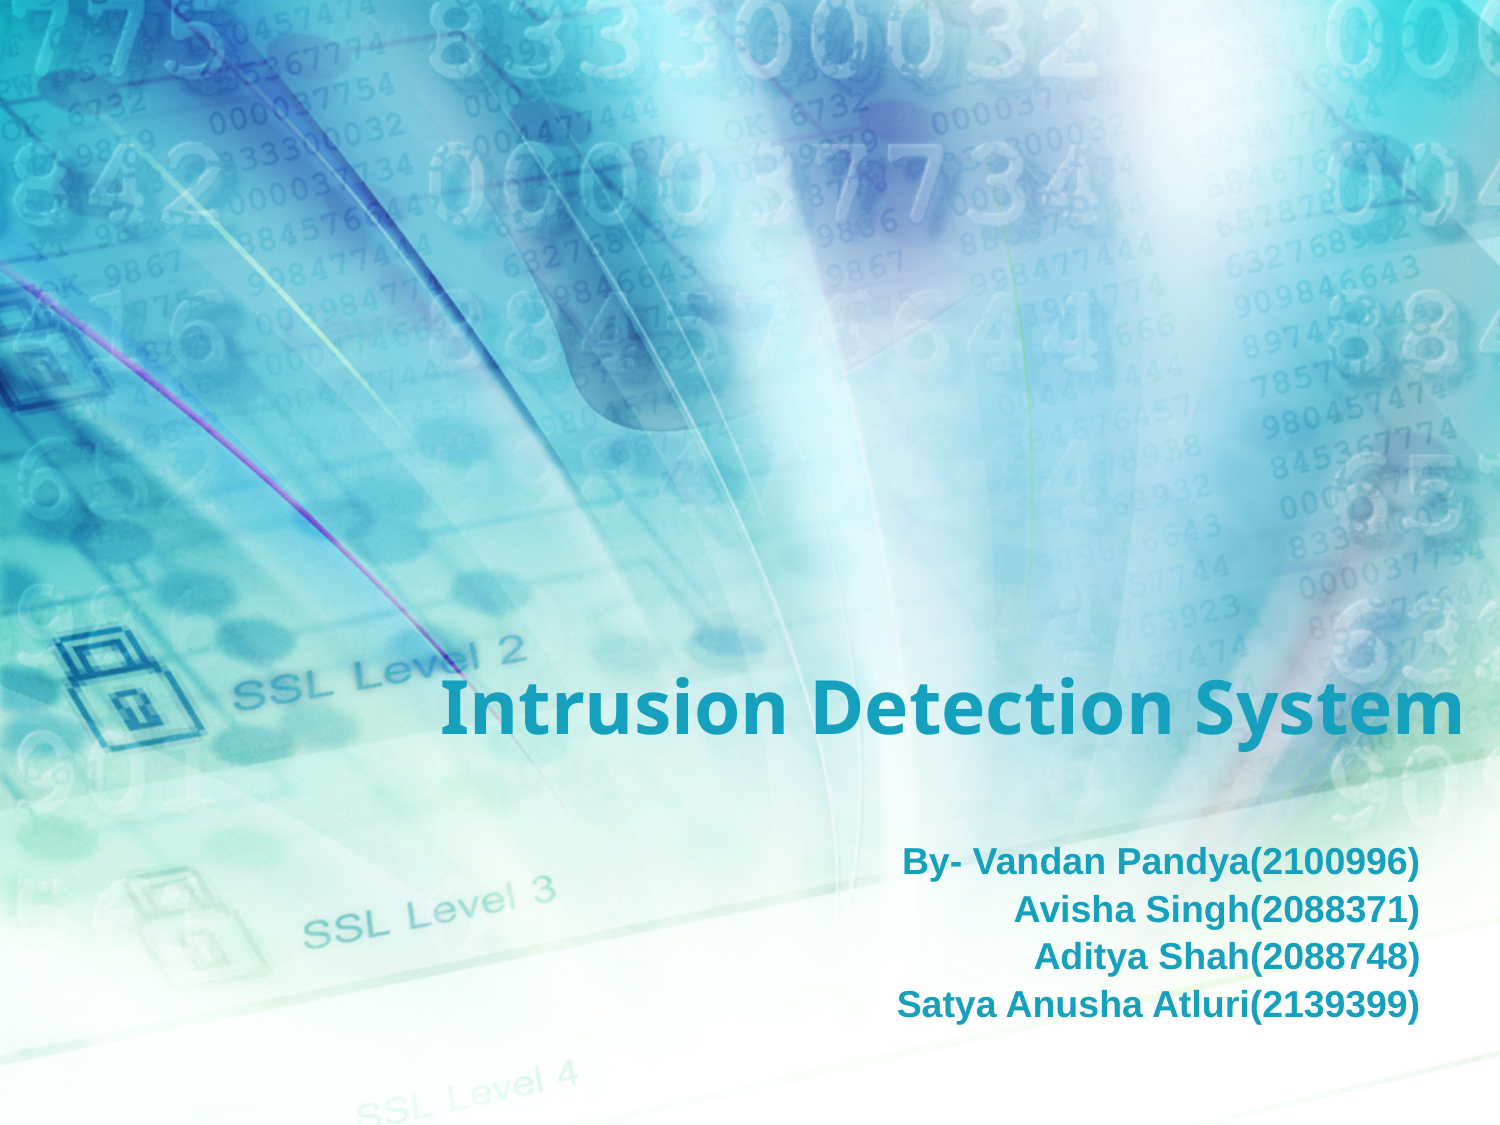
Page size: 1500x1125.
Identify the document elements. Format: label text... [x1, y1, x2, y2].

title Intrusion Detection System [371, 609, 1483, 799]
picture [0, 0, 1500, 1125]
subtitle By- Vandan Pandya(2100996) Avisha Singh(2088371) Aditya Shah(2088748) Satya Anusha Atluri(2139399) [520, 833, 1436, 1071]
